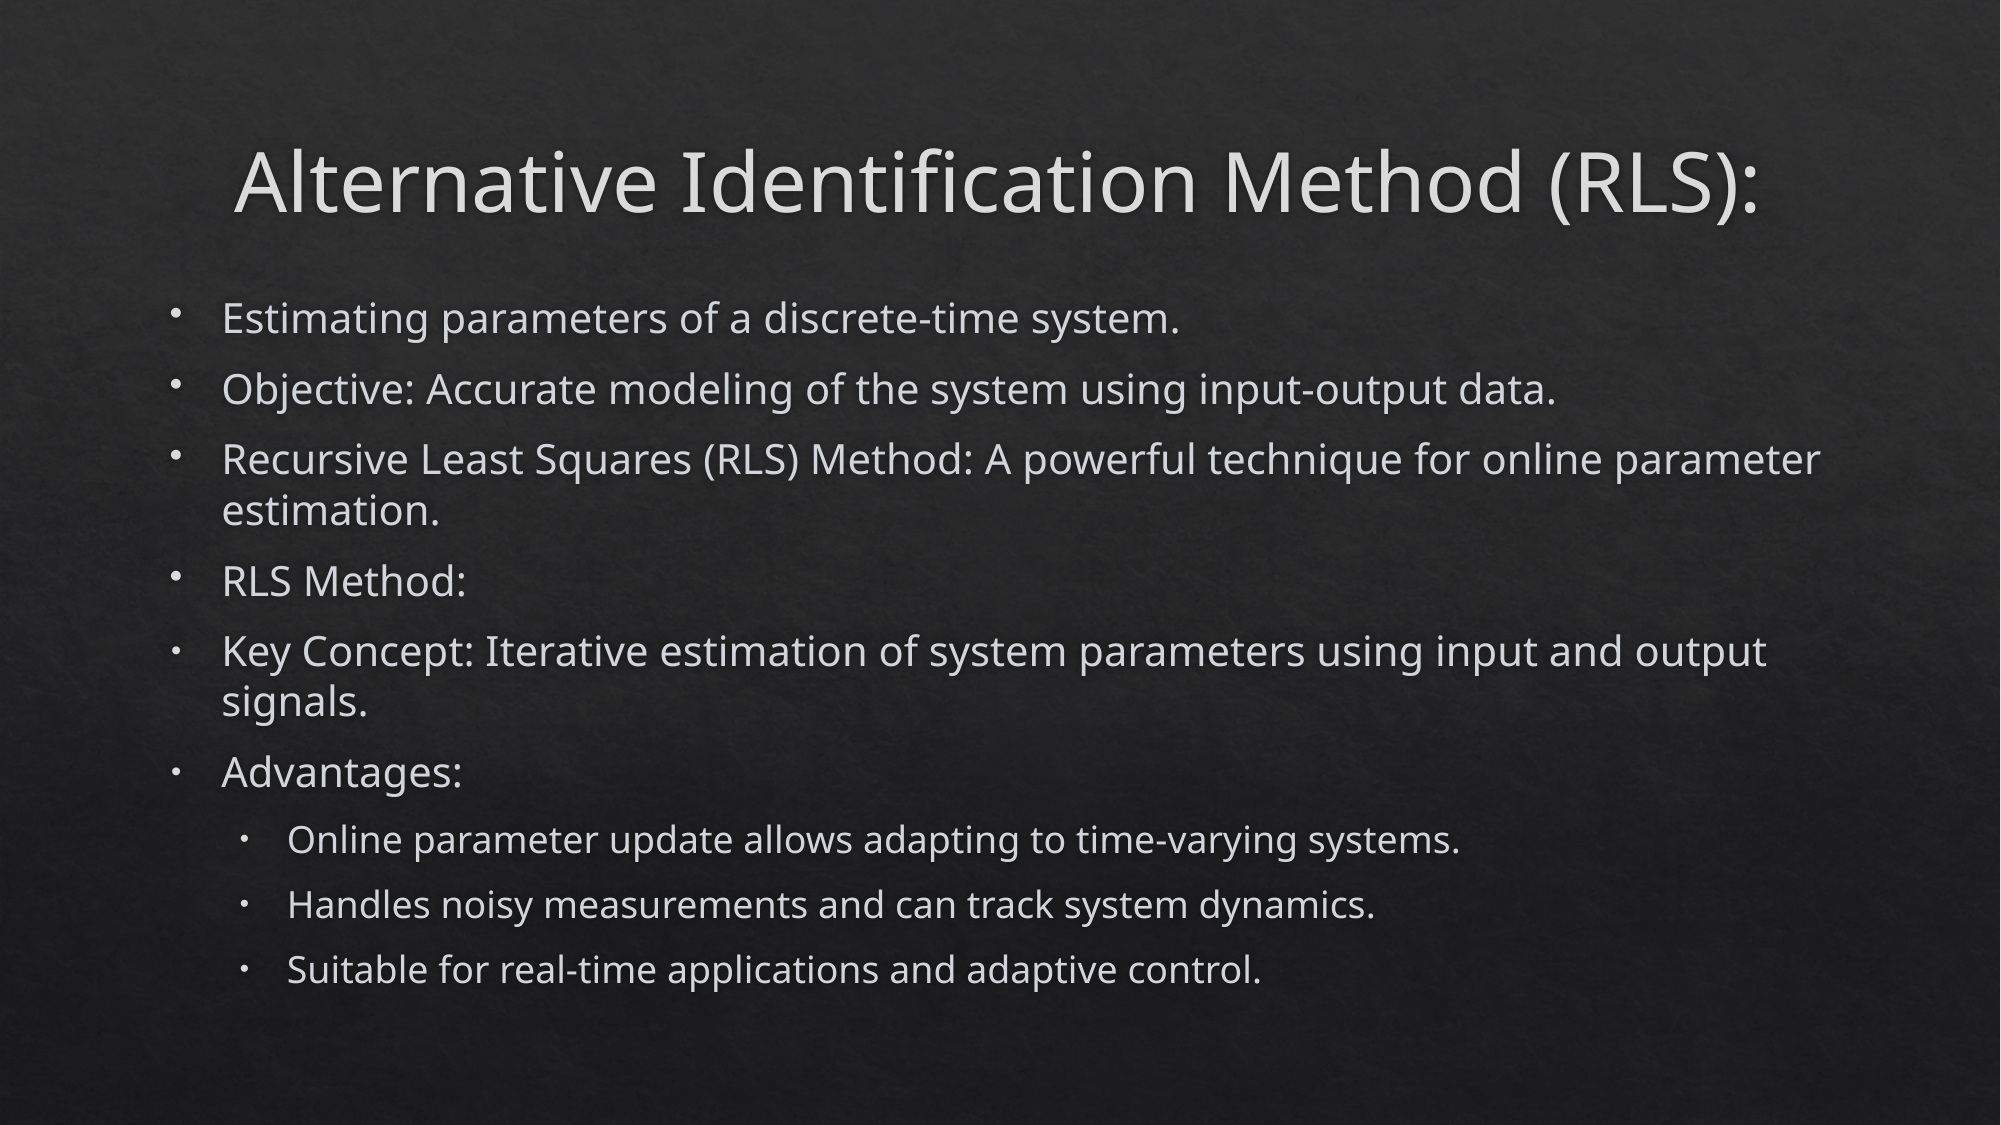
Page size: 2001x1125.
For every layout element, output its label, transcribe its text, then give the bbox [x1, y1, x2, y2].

list Estimating parameters of a discrete-time system. Objective: Accurate modeling of the system using input-output data. Recursive Least Squares (RLS) Method: A powerful technique for online parameter estimation. RLS Method: Key Concept: Iterative estimation of system parameters using input and output signals. Advantages: Online parameter update allows adapting to time-varying systems. Handles noisy measurements and can track system dynamics. Suitable for real-time applications and adaptive control. [149, 284, 1849, 1025]
title Alternative Identification Method (RLS): [149, 99, 1849, 260]
